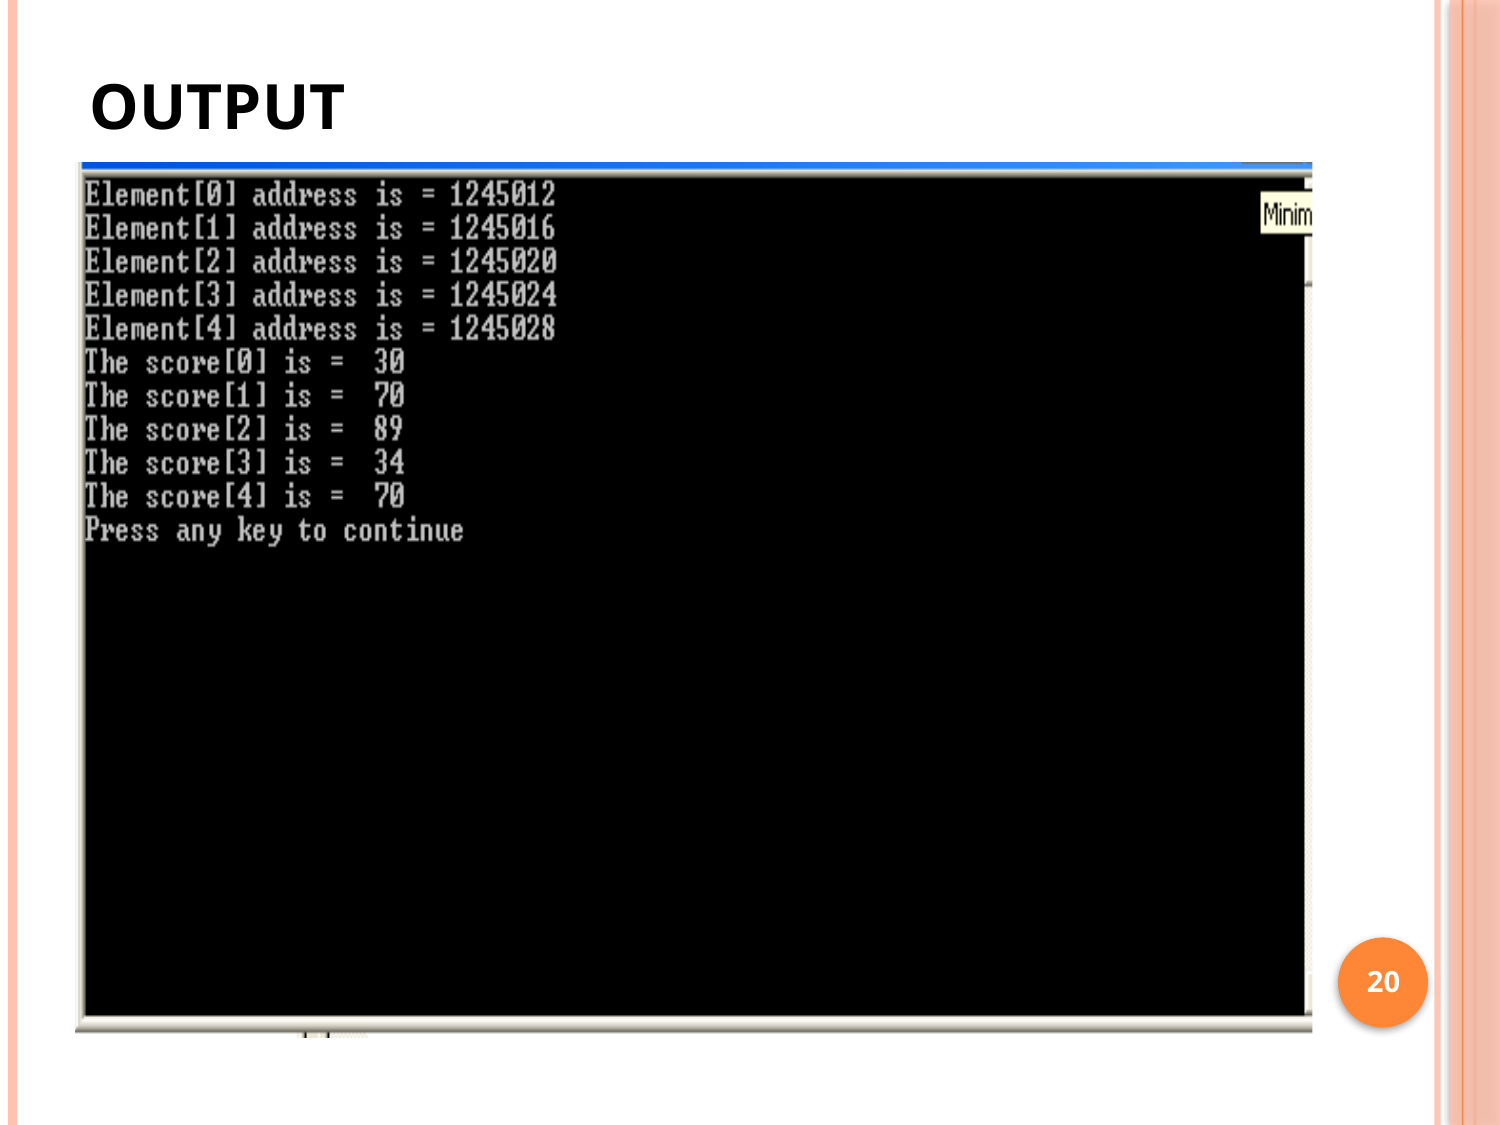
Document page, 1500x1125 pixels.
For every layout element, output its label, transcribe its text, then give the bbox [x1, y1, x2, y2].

slide_number 20 [1333, 940, 1434, 1027]
title output [75, 45, 1300, 150]
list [74, 161, 1313, 1039]
